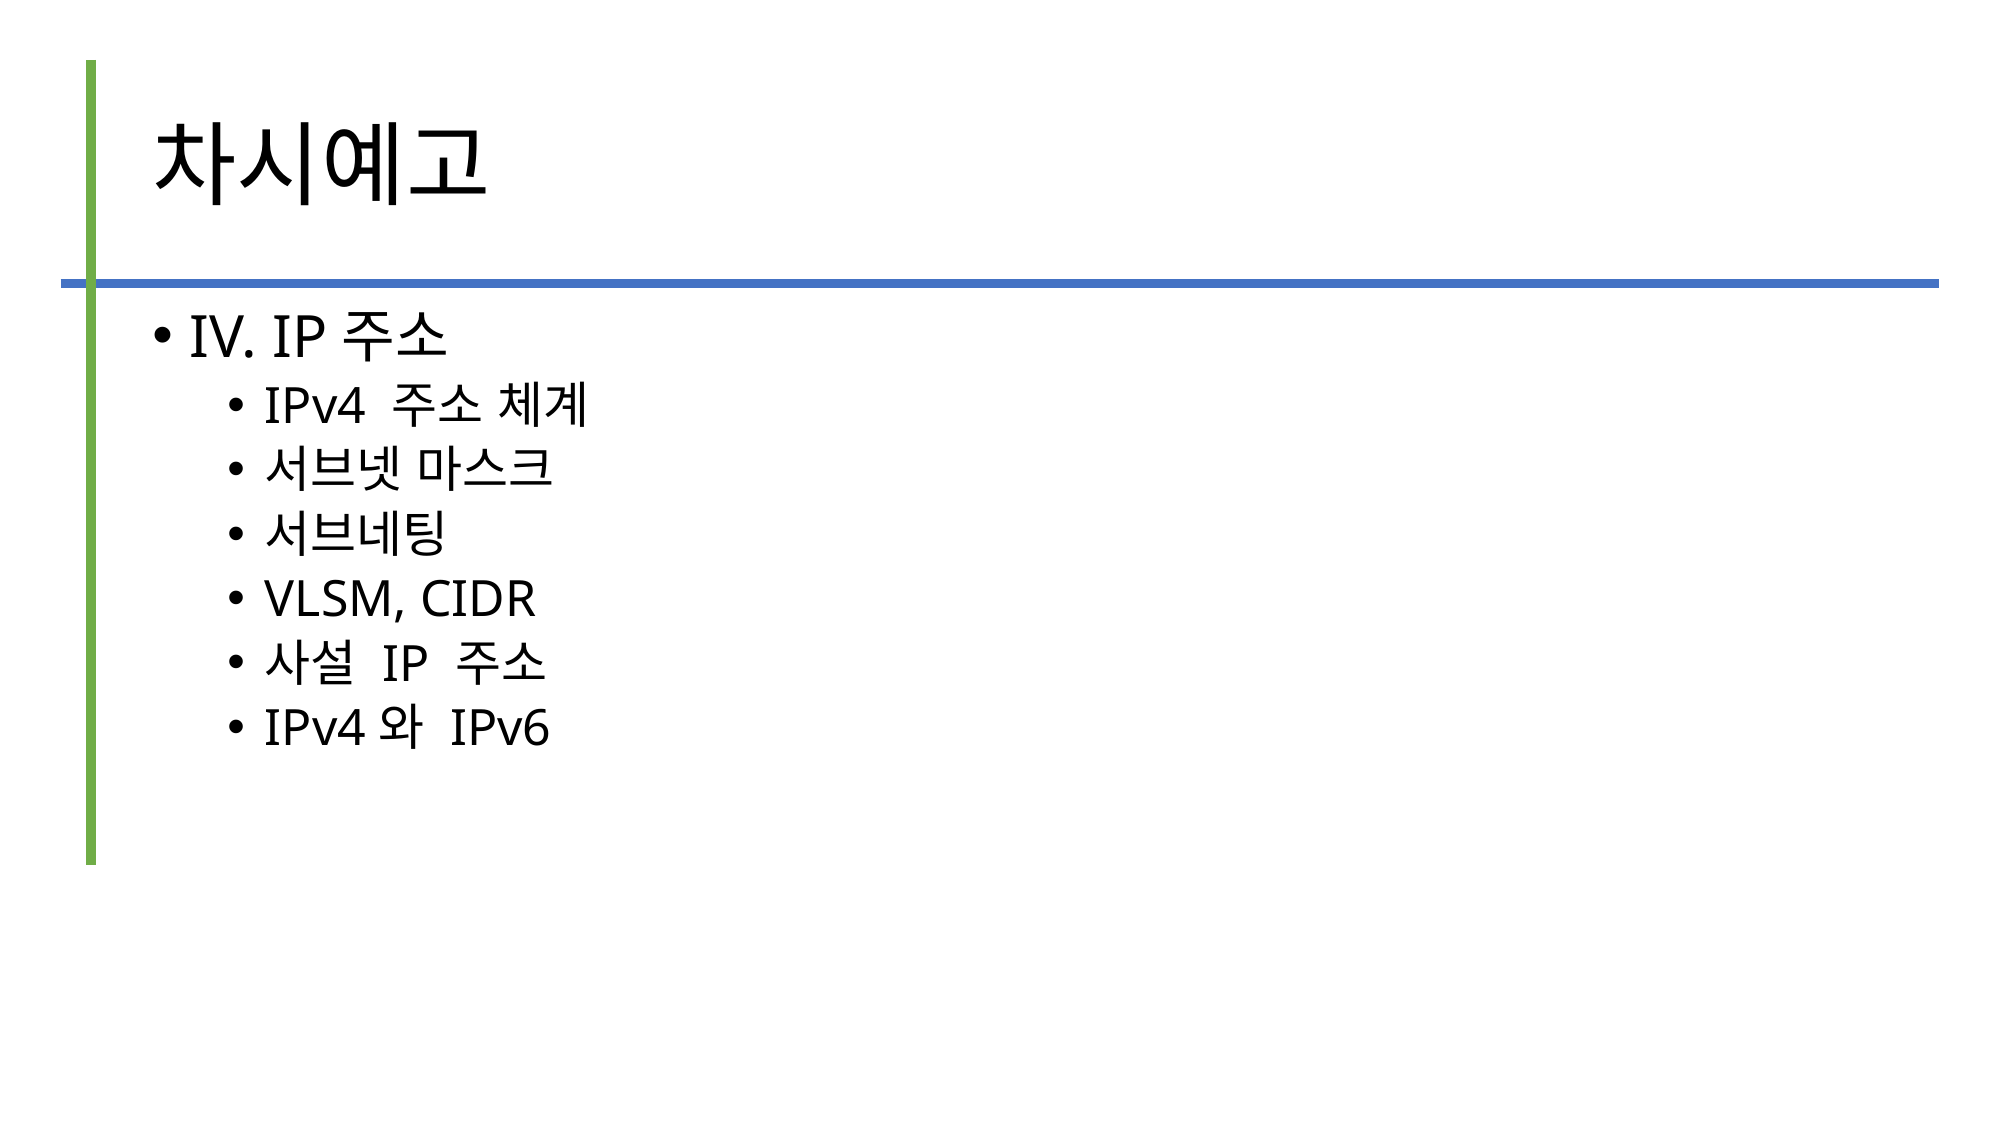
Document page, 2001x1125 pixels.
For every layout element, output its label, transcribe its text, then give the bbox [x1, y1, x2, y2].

title 차시예고 [137, 59, 1863, 278]
list IV. IP주소 IPv4 주소 체계 서브넷 마스크 서브네팅 VLSM, CIDR 사설 IP 주소 IPv4와 IPv6 [137, 299, 1863, 1014]
